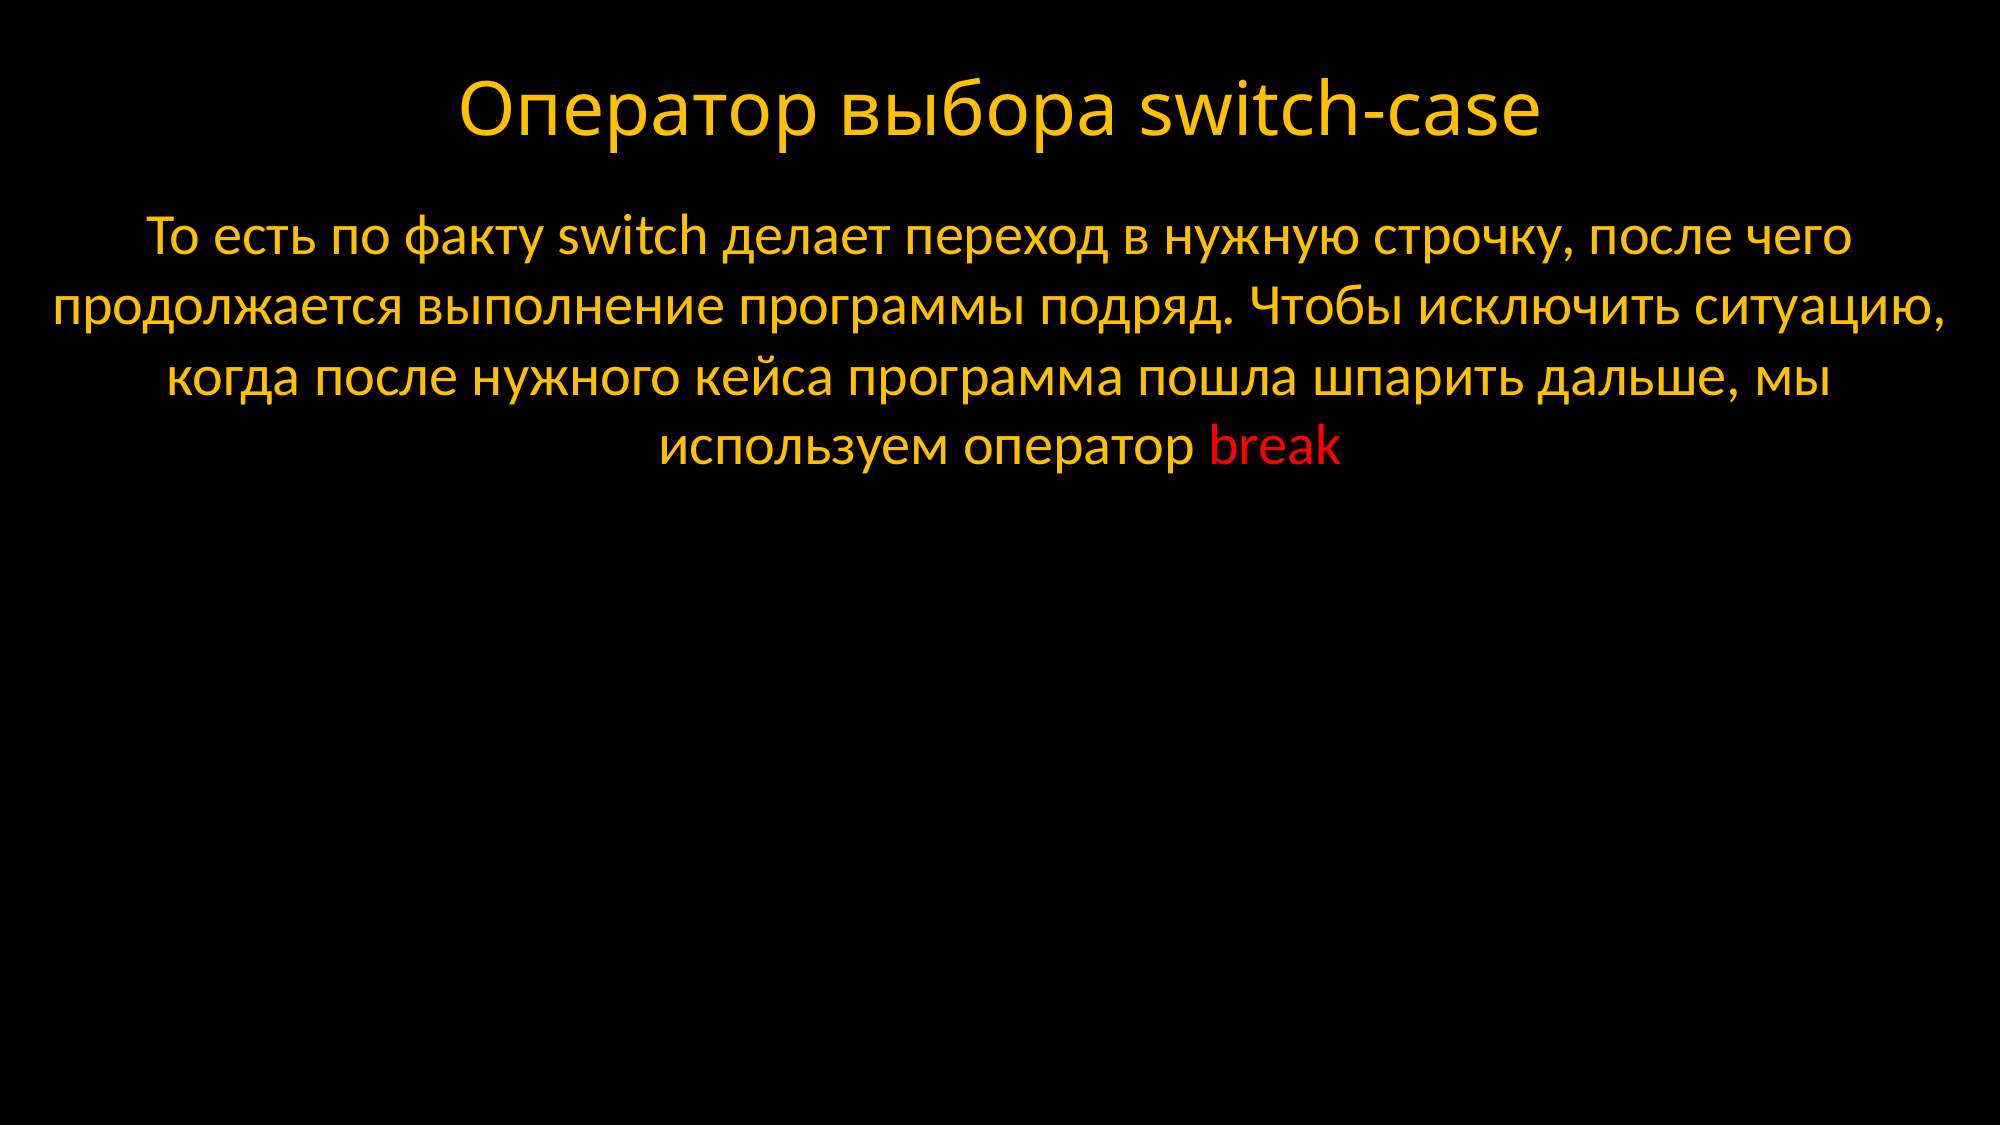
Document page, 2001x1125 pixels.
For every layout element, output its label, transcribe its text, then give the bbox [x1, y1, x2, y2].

title Оператор выбора switch-case [137, 33, 1863, 189]
text_box То есть по факту switch делает переход в нужную строчку, после чего продолжается выполнение программы подряд. Чтобы исключить ситуацию, когда после нужного кейса программа пошла шпарить дальше, мы используем оператор break [36, 189, 1964, 484]
